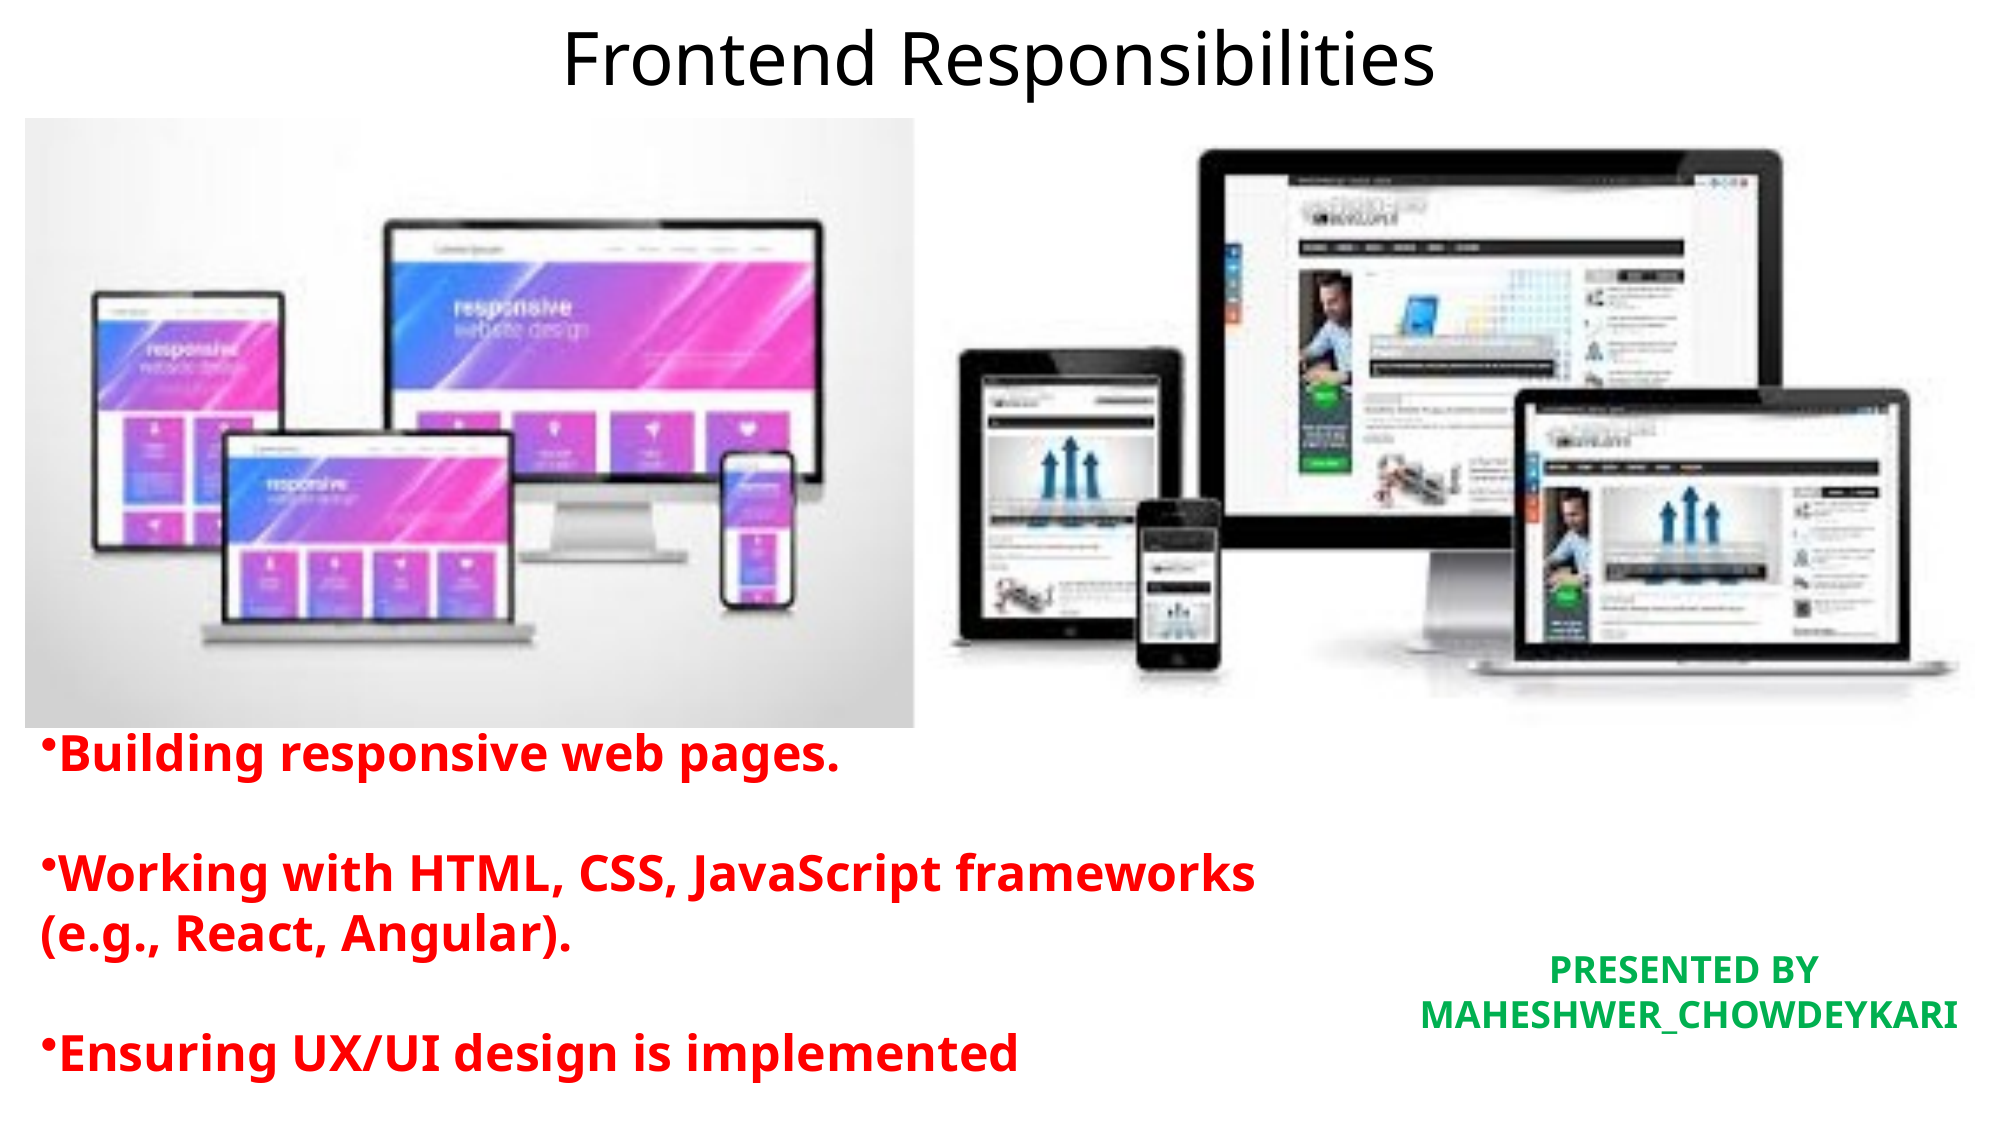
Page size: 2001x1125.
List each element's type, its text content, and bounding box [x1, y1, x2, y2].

picture [25, 118, 1975, 728]
list Building responsive web pages. Working with HTML, CSS, JavaScript frameworks (e.g., React, Angular). Ensuring UX/UI design is implemented [25, 728, 1333, 1125]
text_box PRESENTED BY MAHESHWER_CHOWDEYKARI [1393, 939, 1975, 1089]
title Frontend Responsibilities [494, 13, 1506, 111]
